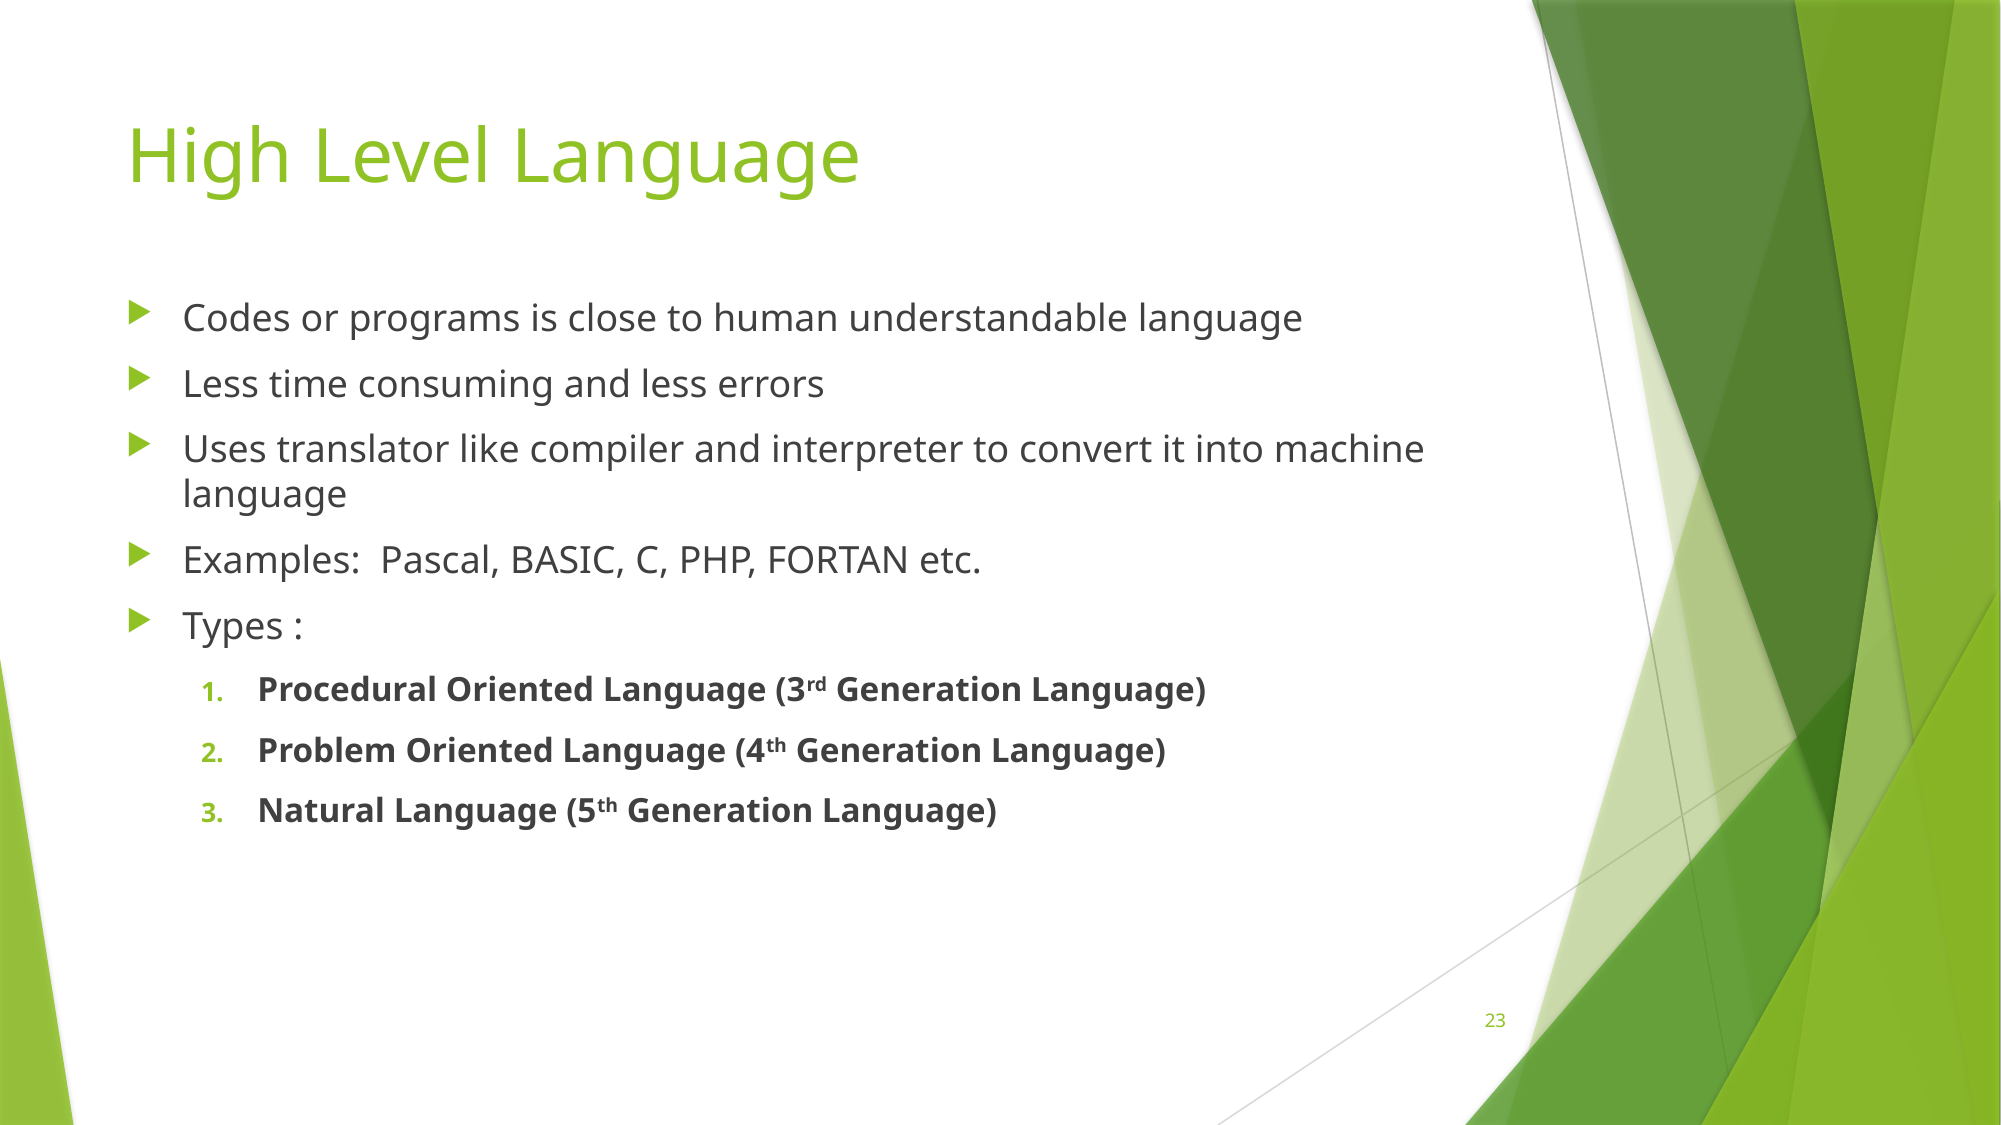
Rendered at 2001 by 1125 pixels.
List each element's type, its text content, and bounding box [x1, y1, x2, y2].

list Codes or programs is close to human understandable language Less time consuming and less errors Uses translator like compiler and interpreter to convert it into machine language Examples: Pascal, BASIC, C, PHP, FORTAN etc. Types : Procedural Oriented Language (3rd Generation Language) Problem Oriented Language (4th Generation Language) Natural Language (5th Generation Language) [111, 286, 1522, 992]
title High Level Language [111, 99, 1522, 259]
slide_number 23 [1409, 991, 1522, 1051]
